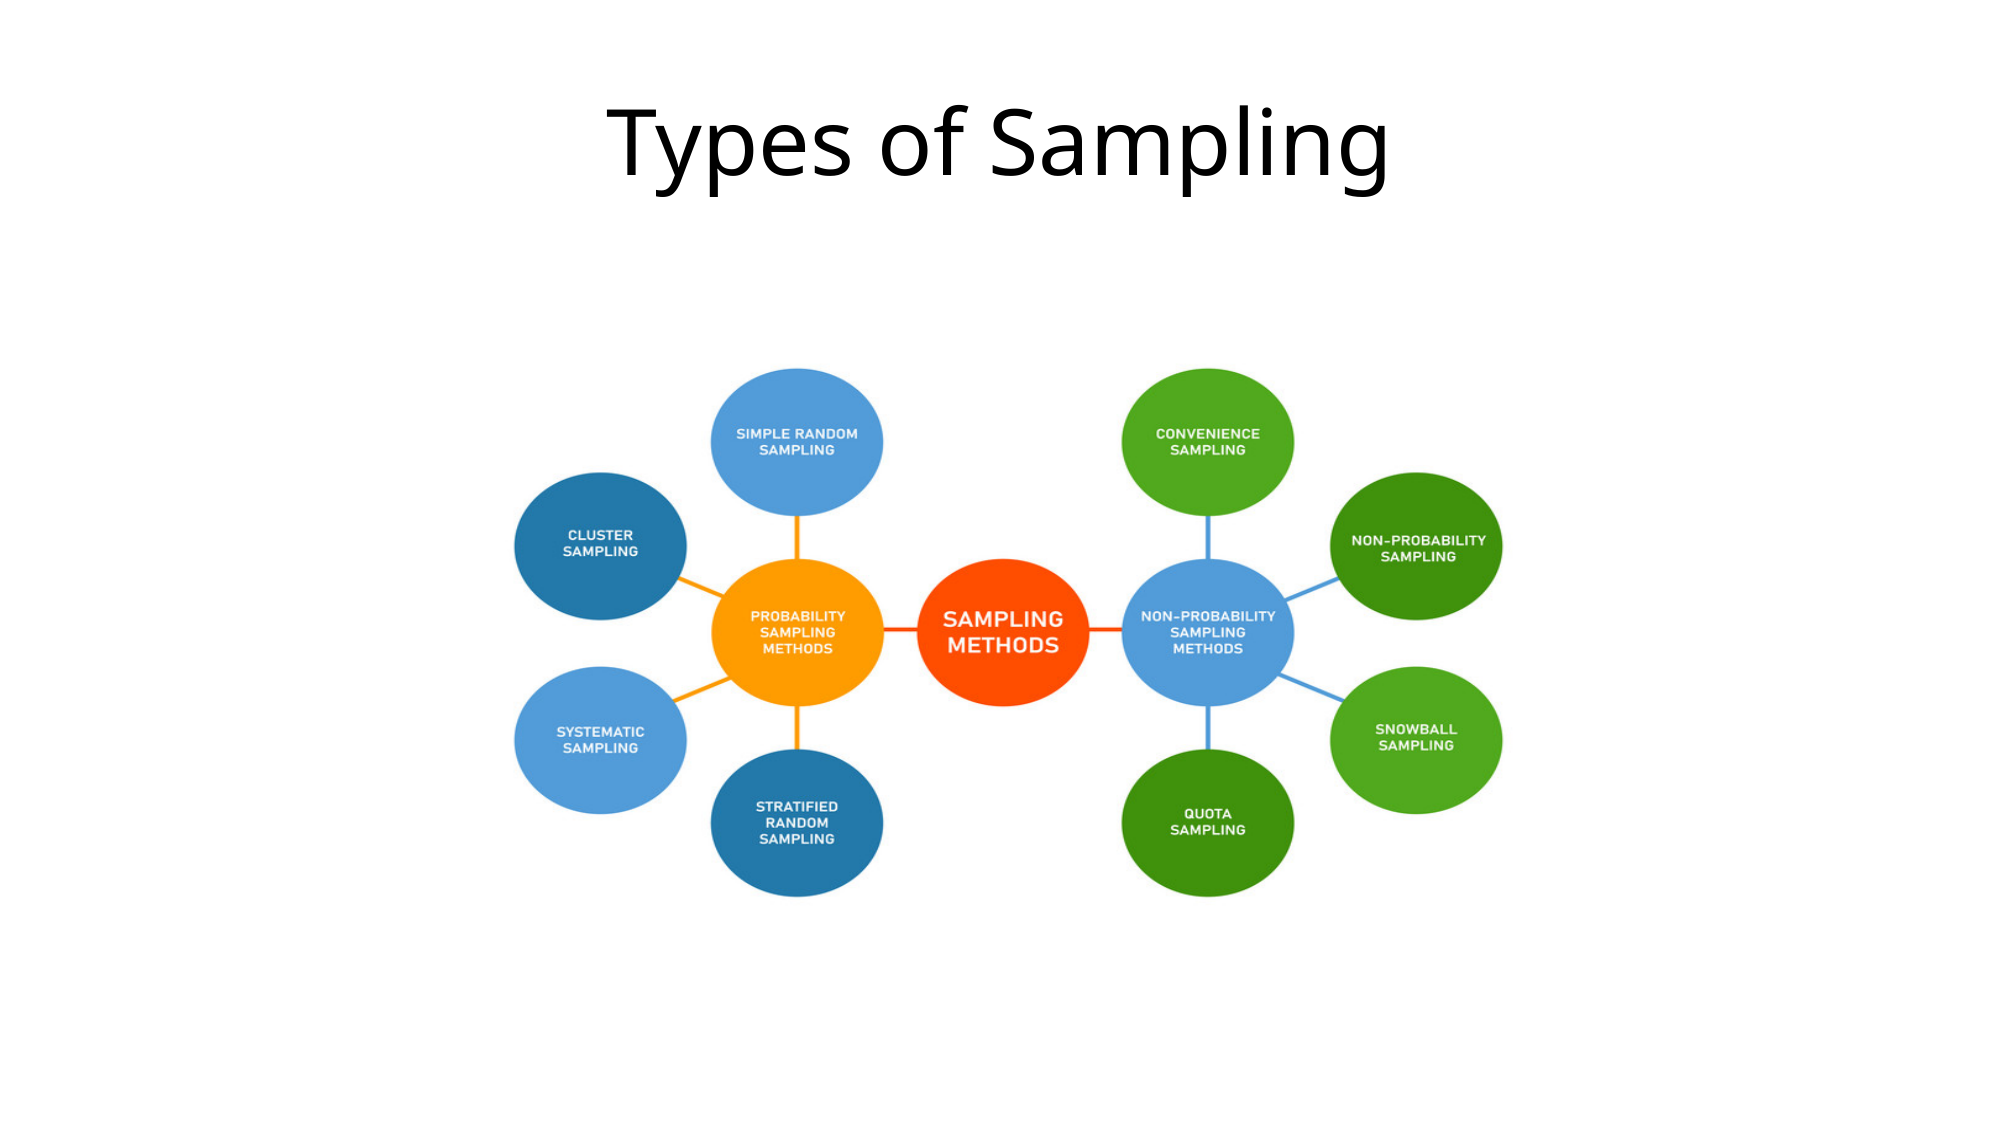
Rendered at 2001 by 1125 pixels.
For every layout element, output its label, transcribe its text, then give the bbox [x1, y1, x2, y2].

title Types of Sampling [324, 45, 1675, 233]
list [385, 262, 1621, 982]
